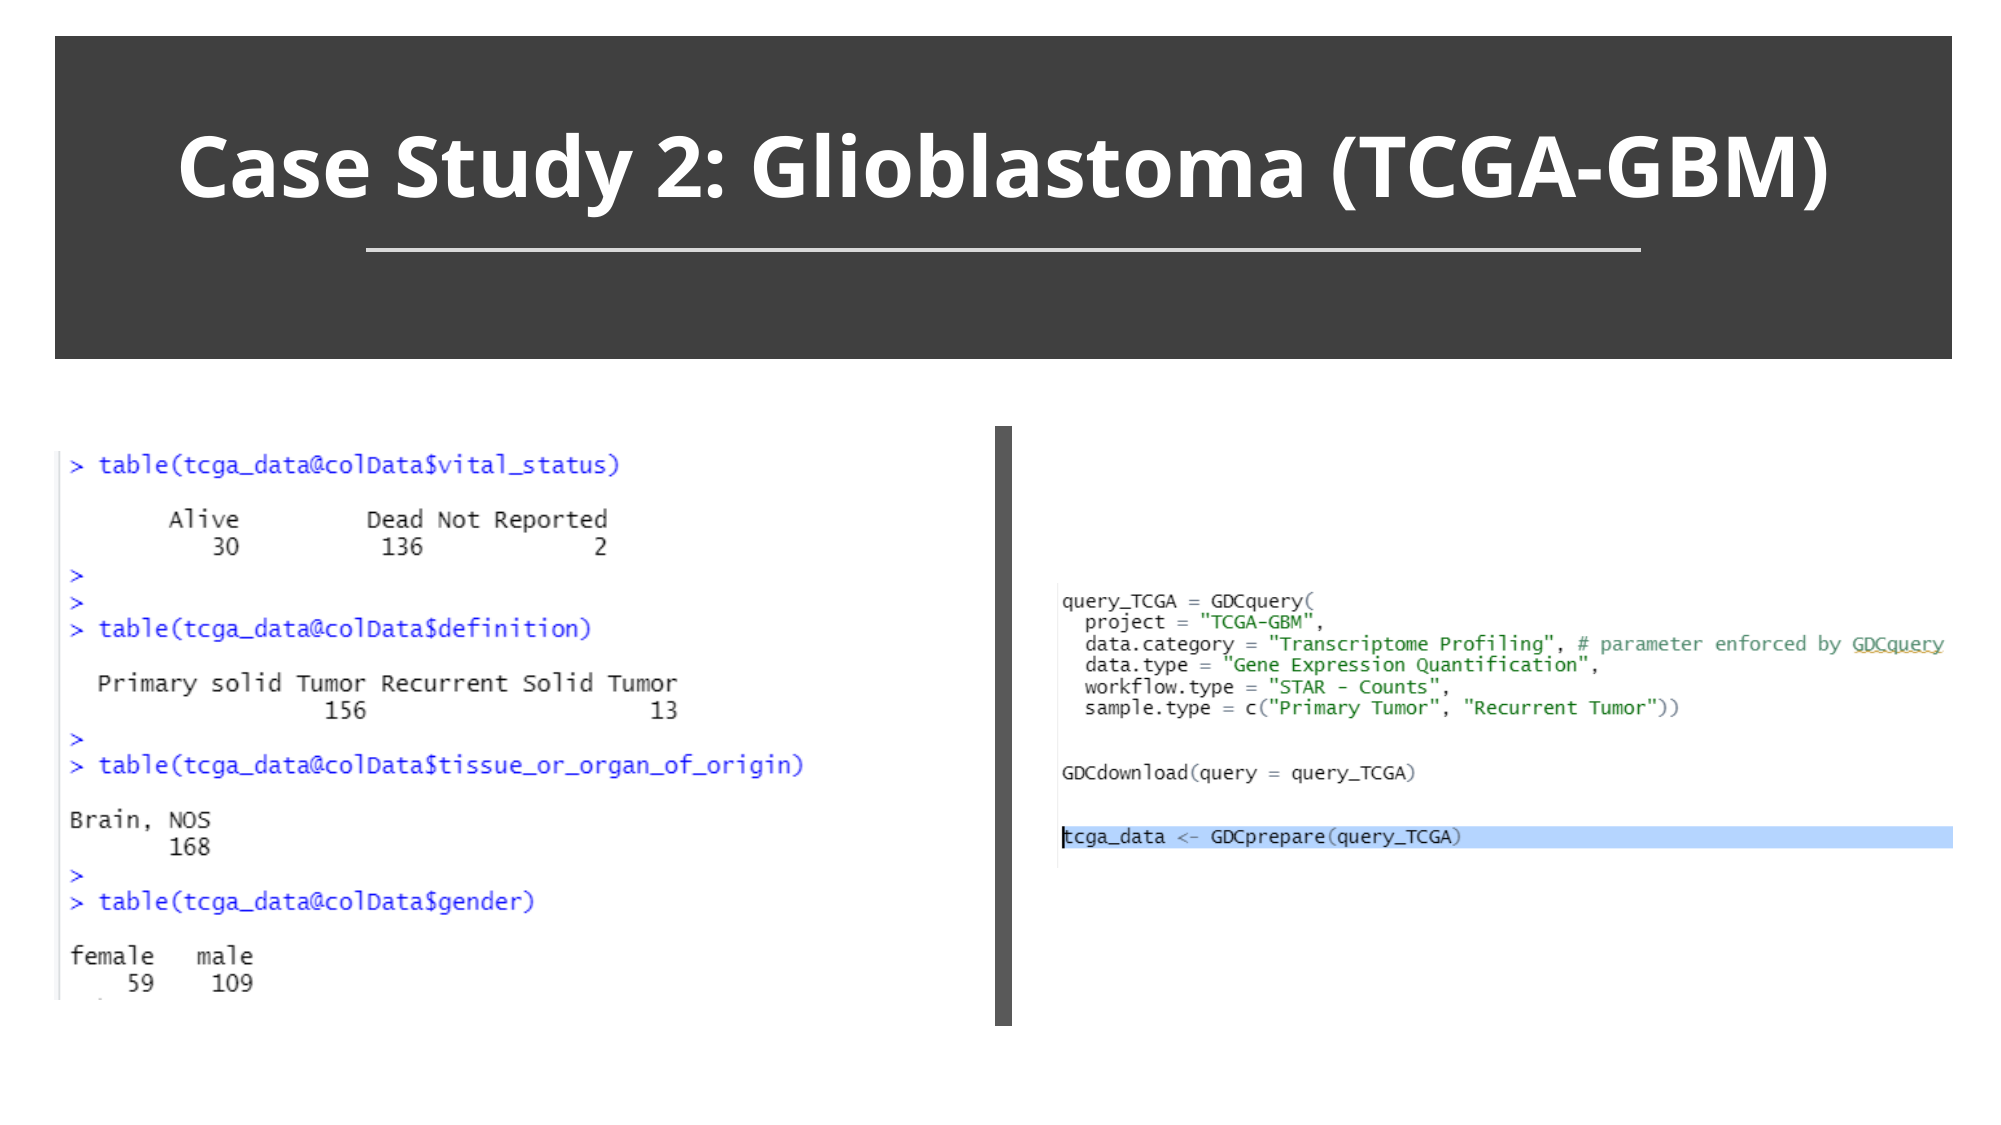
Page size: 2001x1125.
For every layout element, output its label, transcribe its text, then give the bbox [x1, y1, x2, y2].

picture [54, 451, 950, 1001]
text_box Case Study 2: Glioblastoma (TCGA-GBM) [89, 71, 1917, 224]
text_box [64, 45, 1942, 350]
picture [1057, 583, 1953, 869]
